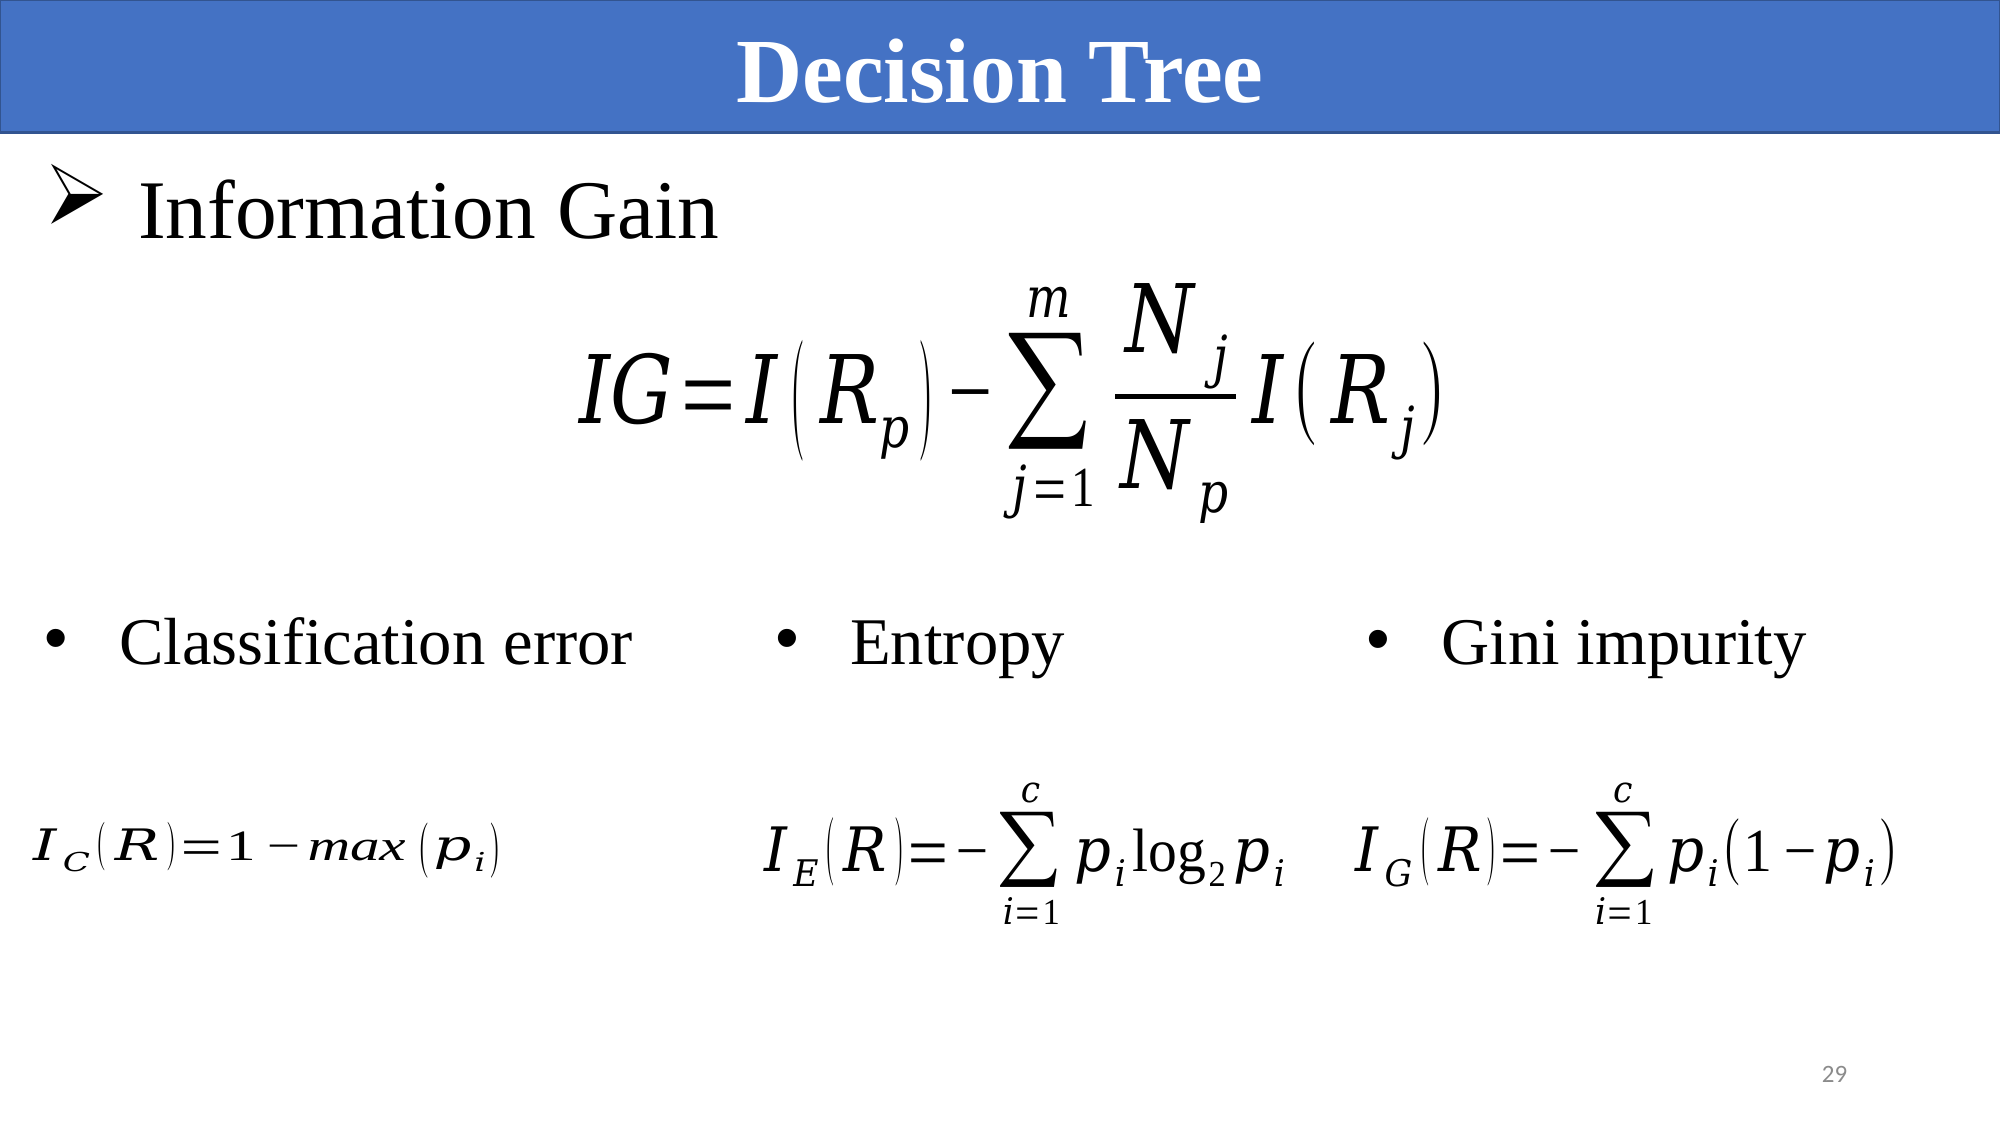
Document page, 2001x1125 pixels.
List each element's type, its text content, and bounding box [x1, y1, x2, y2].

text_box Classification error [29, 590, 740, 685]
slide_number 28 [1412, 1042, 1863, 1103]
text_box Information Gain [29, 147, 1306, 263]
text_box Entropy [760, 590, 1351, 685]
text_box Decision Tree [0, 0, 2000, 134]
text_box Gini impurity [1351, 590, 2000, 686]
